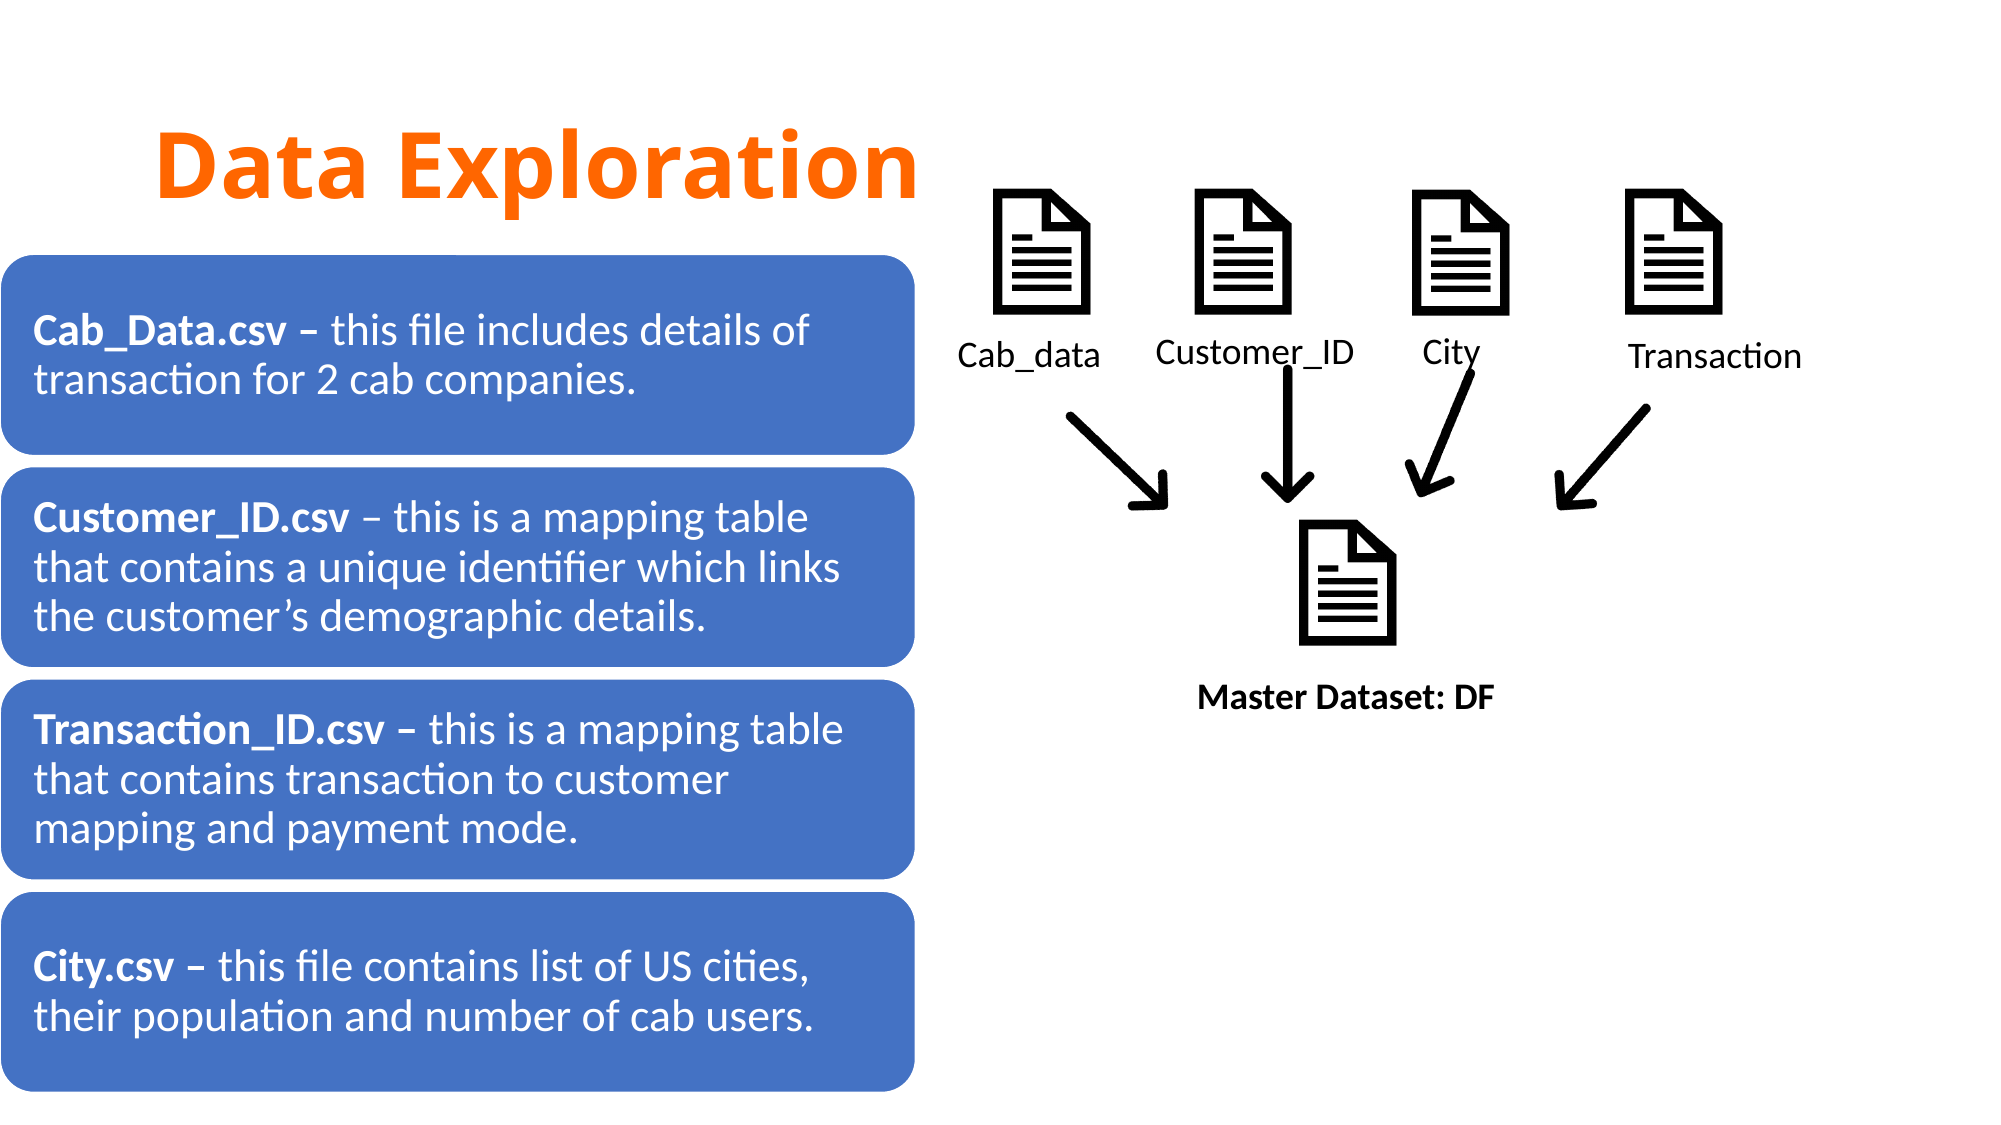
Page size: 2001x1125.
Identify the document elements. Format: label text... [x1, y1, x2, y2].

picture [1598, 176, 1749, 327]
text_box Master Dataset: DF [1182, 664, 1544, 724]
title Data Exploration [137, 59, 1863, 278]
picture [966, 176, 1117, 327]
text_box Cab_data [942, 322, 1155, 382]
picture [1385, 177, 1536, 328]
text_box Transaction [1613, 324, 1836, 384]
text_box City [1407, 328, 1507, 357]
picture [1011, 335, 1709, 658]
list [0, 242, 916, 1104]
picture [1167, 176, 1318, 327]
text_box Customer_ID [1140, 319, 1372, 380]
